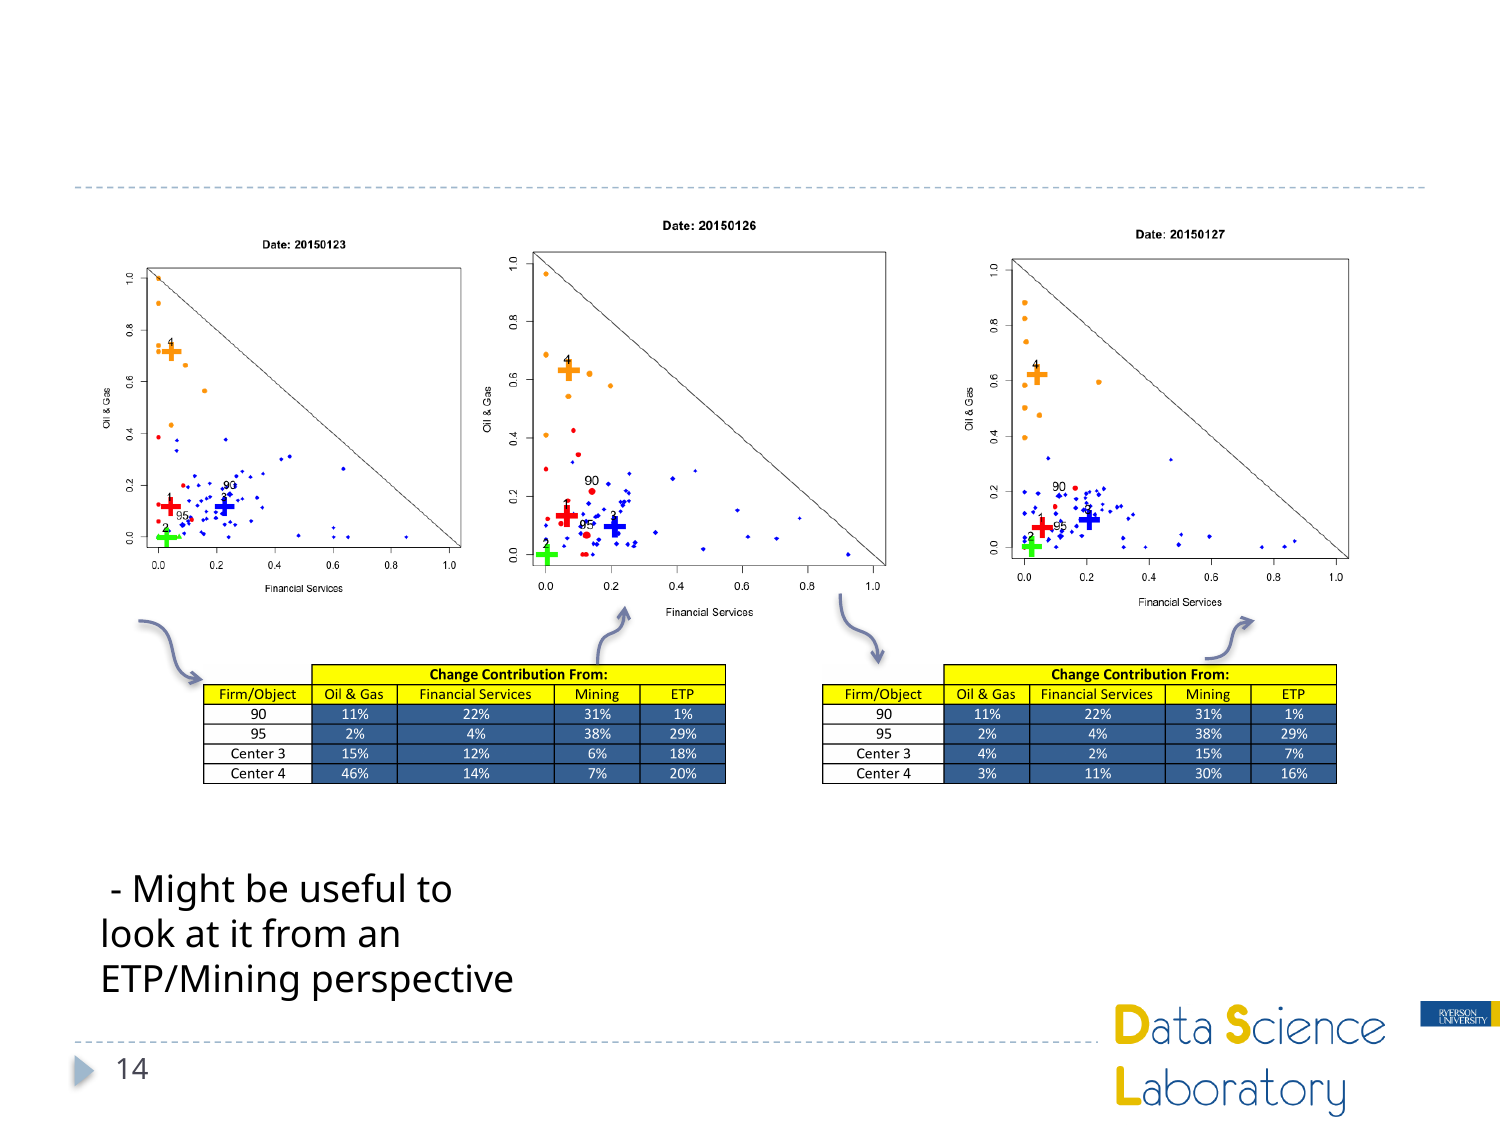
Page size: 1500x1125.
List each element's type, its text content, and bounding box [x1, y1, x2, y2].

picture [1098, 1001, 1500, 1125]
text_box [822, 664, 1337, 785]
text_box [581, 621, 641, 649]
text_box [202, 664, 726, 785]
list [85, 220, 473, 606]
text_box - Might be useful to look at it from an ETP/Mining perspective [85, 858, 550, 1008]
picture [961, 208, 1375, 622]
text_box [823, 609, 896, 649]
picture [478, 198, 913, 633]
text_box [1204, 620, 1256, 660]
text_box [138, 620, 204, 680]
slide_number 14 [100, 1042, 426, 1103]
